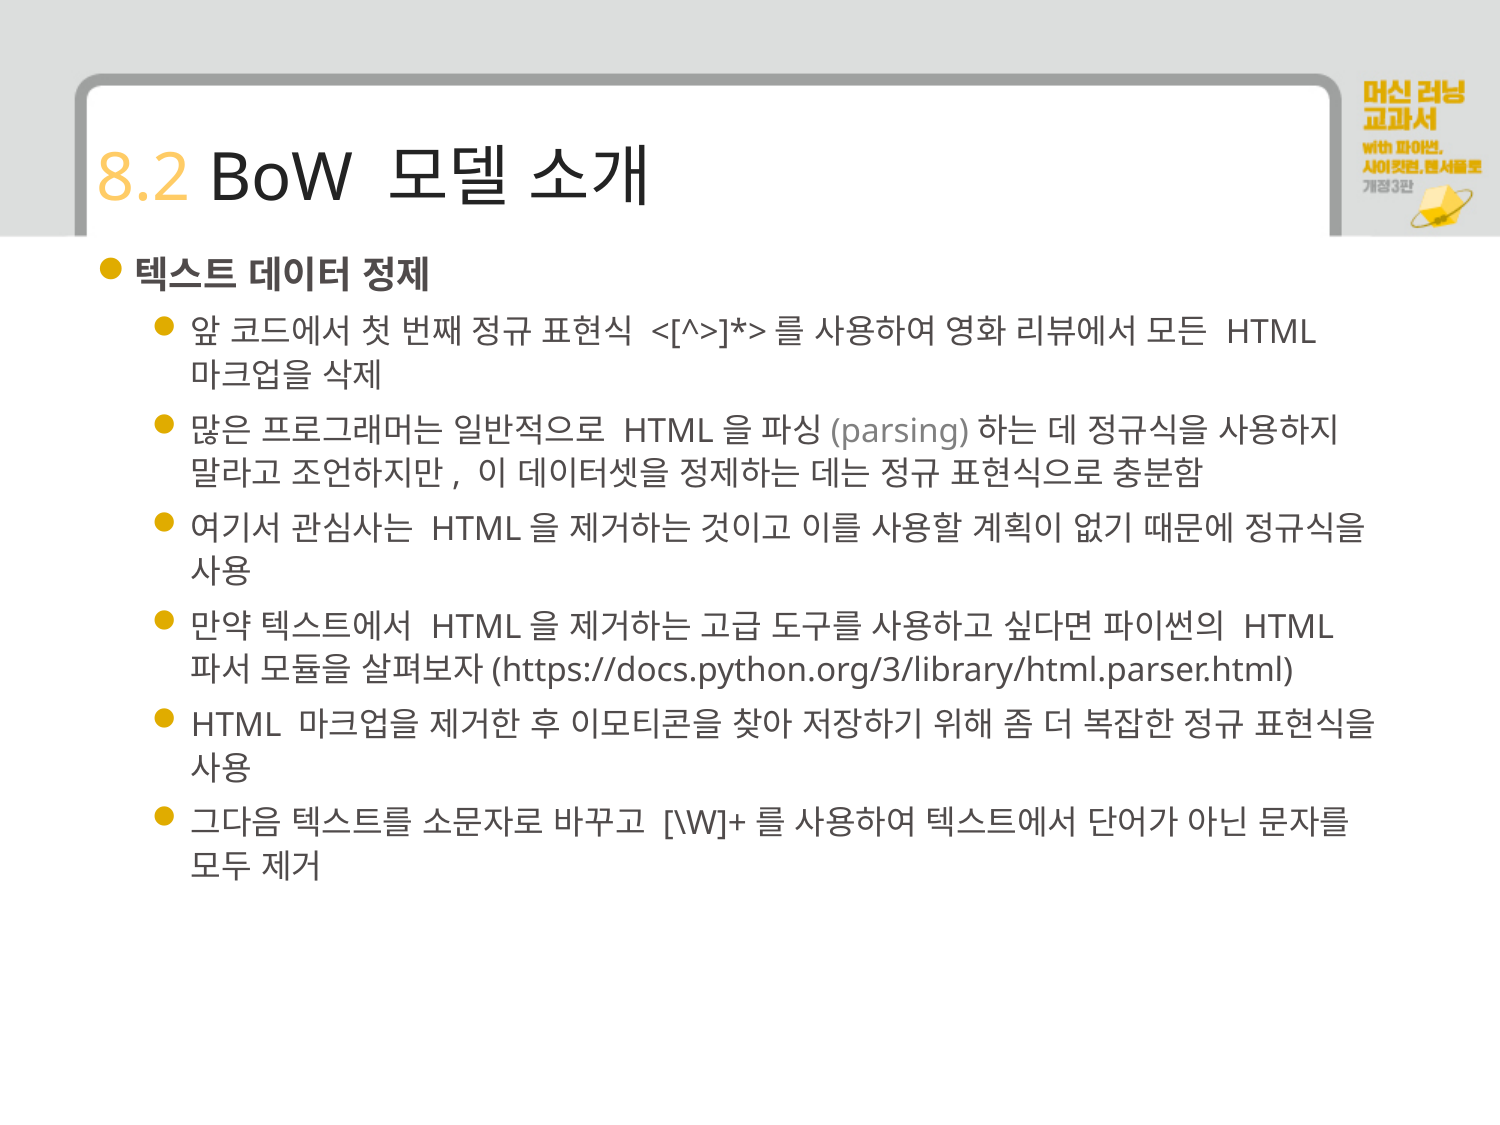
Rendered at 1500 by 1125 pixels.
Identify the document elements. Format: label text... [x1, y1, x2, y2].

title 8.2 BoW 모델 소개 [81, 90, 1412, 222]
list 텍스트 데이터 정제 앞 코드에서 첫 번째 정규 표현식 <[^>]*>를 사용하여 영화 리뷰에서 모든 HTML 마크업을 삭제 많은 프로그래머는 일반적으로 HTML을 파싱(parsing)하는 데 정규식을 사용하지 말라고 조언하지만, 이 데이터셋을 정제하는 데는 정규 표현식으로 충분함 여기서 관심사는 HTML을 제거하는 것이고 이를 사용할 계획이 없기 때문에 정규식을 사용 만약 텍스트에서 HTML을 제거하는 고급 도구를 사용하고 싶다면 파이썬의 HTML 파서 모듈을 살펴보자(https://docs.python.org/3/library/html.parser.html) HTML 마크업을 제거한 후 이모티콘을 찾아 저장하기 위해 좀 더 복잡한 정규 표현식을 사용 그다음 텍스트를 소문자로 바꾸고 [\W]+를 사용하여 텍스트에서 단어가 아닌 문자를 모두 제거 [81, 239, 1412, 1054]
picture [0, 0, 1500, 1125]
